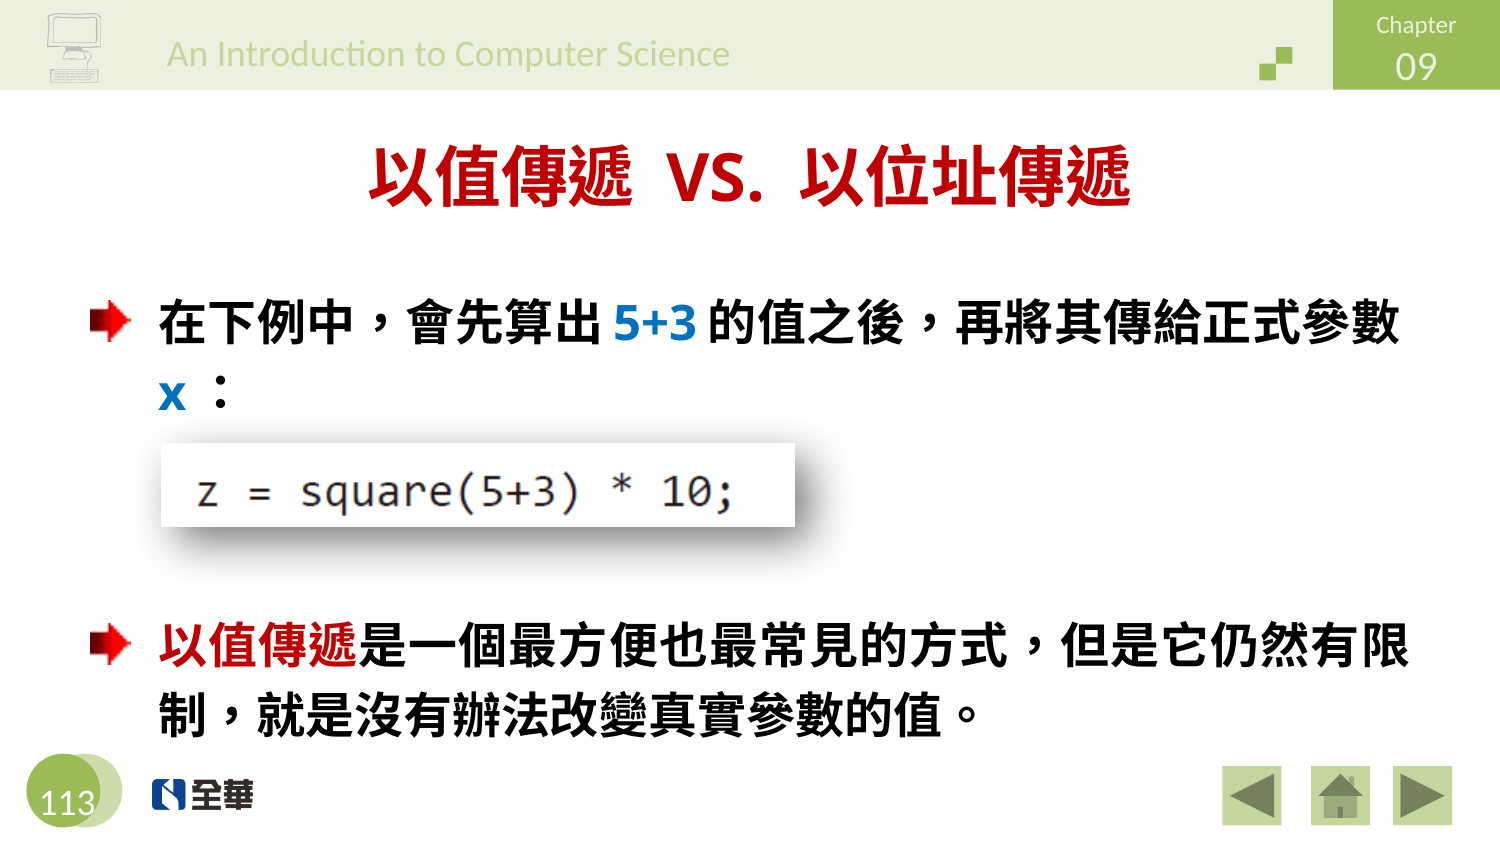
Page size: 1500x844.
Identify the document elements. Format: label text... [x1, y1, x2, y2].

picture [90, 300, 131, 342]
picture [161, 443, 795, 527]
picture [47, 13, 101, 83]
title 以值傳遞 VS. 以位址傳遞 [75, 104, 1425, 245]
picture [152, 779, 253, 810]
list 在下例中，會先算出5+3的值之後，再將其傳給正式參數x： 以值傳遞是一個最方便也最常見的方式，但是它仍然有限制，就是沒有辦法改變真實參數的值。 [75, 272, 1425, 754]
picture [90, 623, 131, 665]
